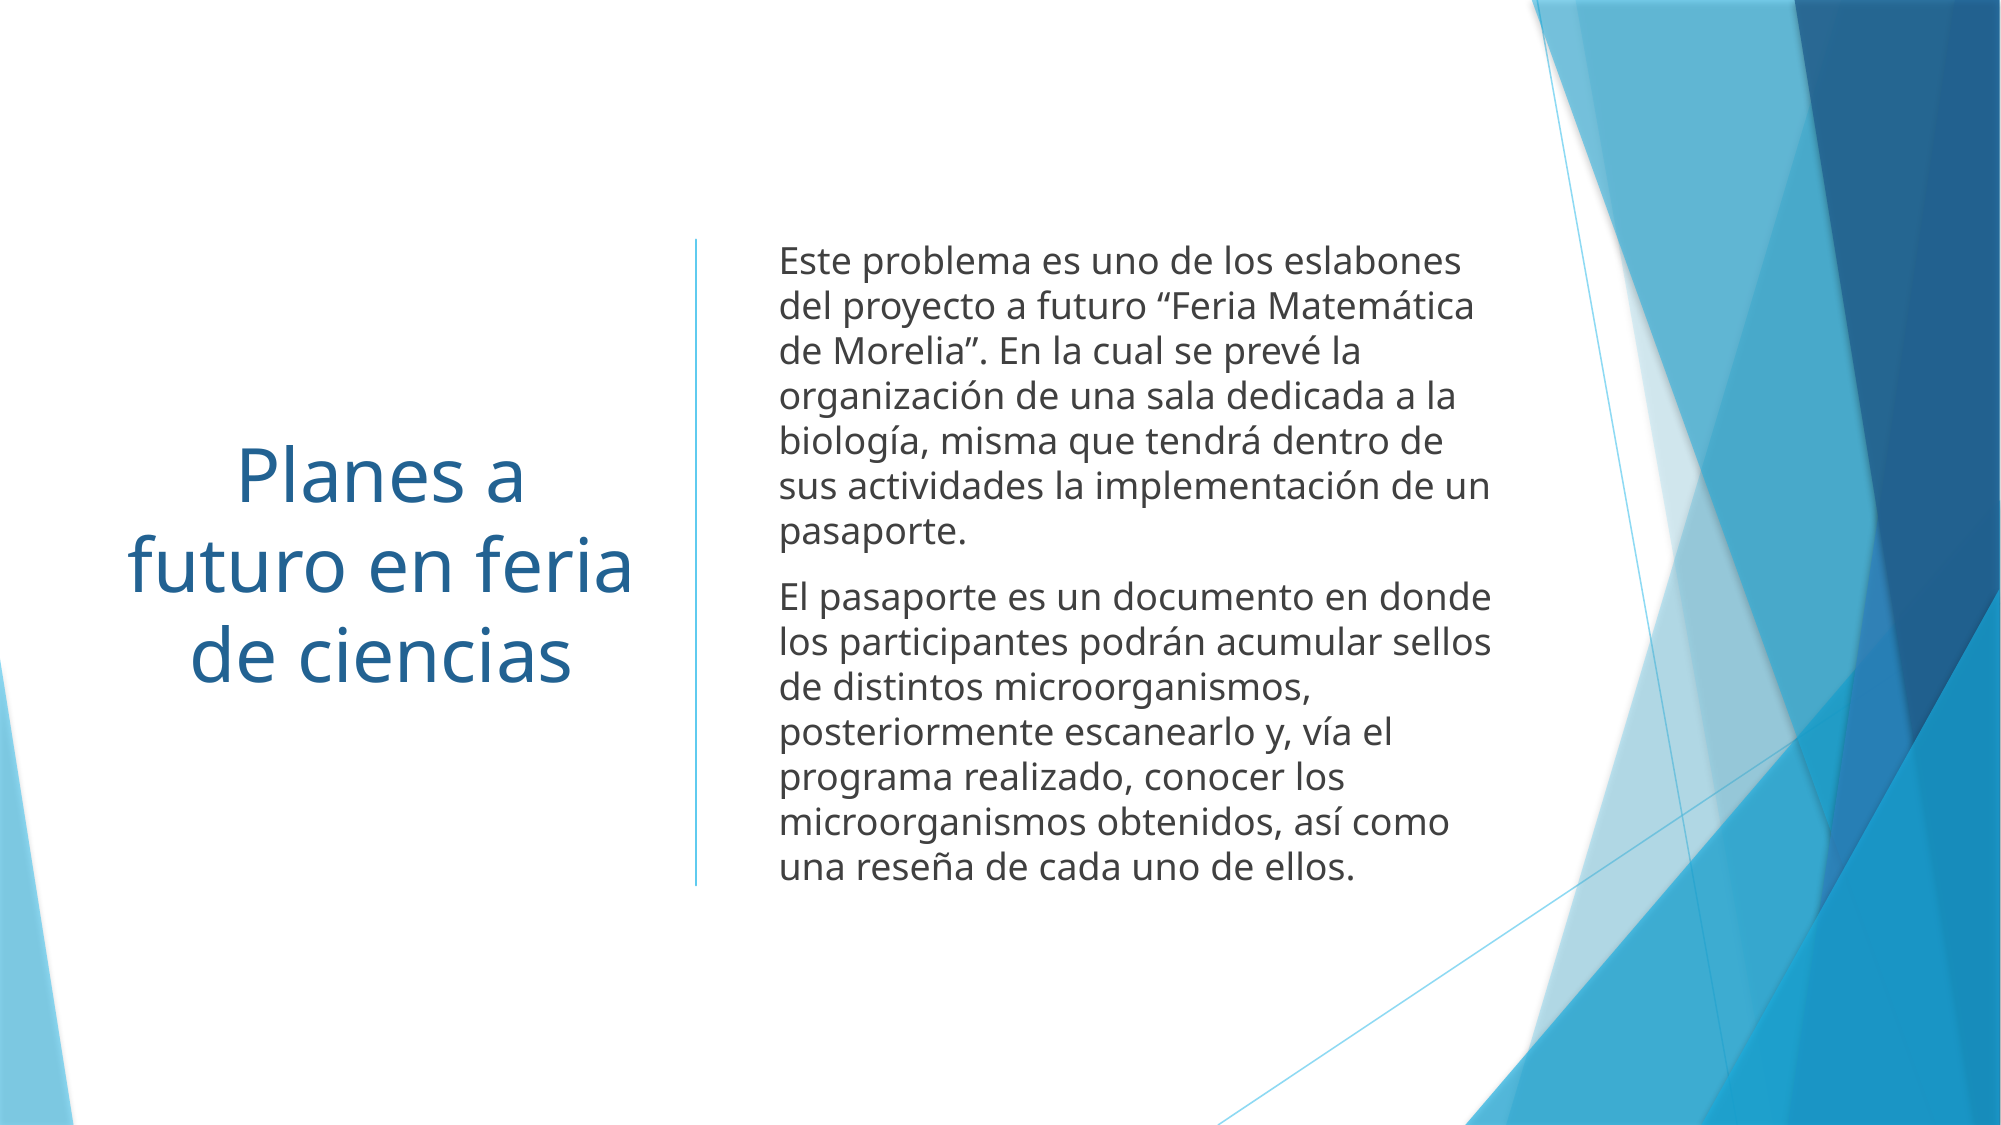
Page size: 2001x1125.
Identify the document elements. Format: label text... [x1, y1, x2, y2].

title Planes a futuro en feria de ciencias [105, 133, 658, 991]
list Este problema es uno de los eslabones del proyecto a futuro “Feria Matemática de Morelia”. En la cual se prevé la organización de una sala dedicada a la biología, misma que tendrá dentro de sus actividades la implementación de un pasaporte. El pasaporte es un documento en donde los participantes podrán acumular sellos de distintos microorganismos, posteriormente escanearlo y, vía el programa realizado, conocer los microorganismos obtenidos, así como una reseña de cada uno de ellos. [763, 133, 1522, 991]
